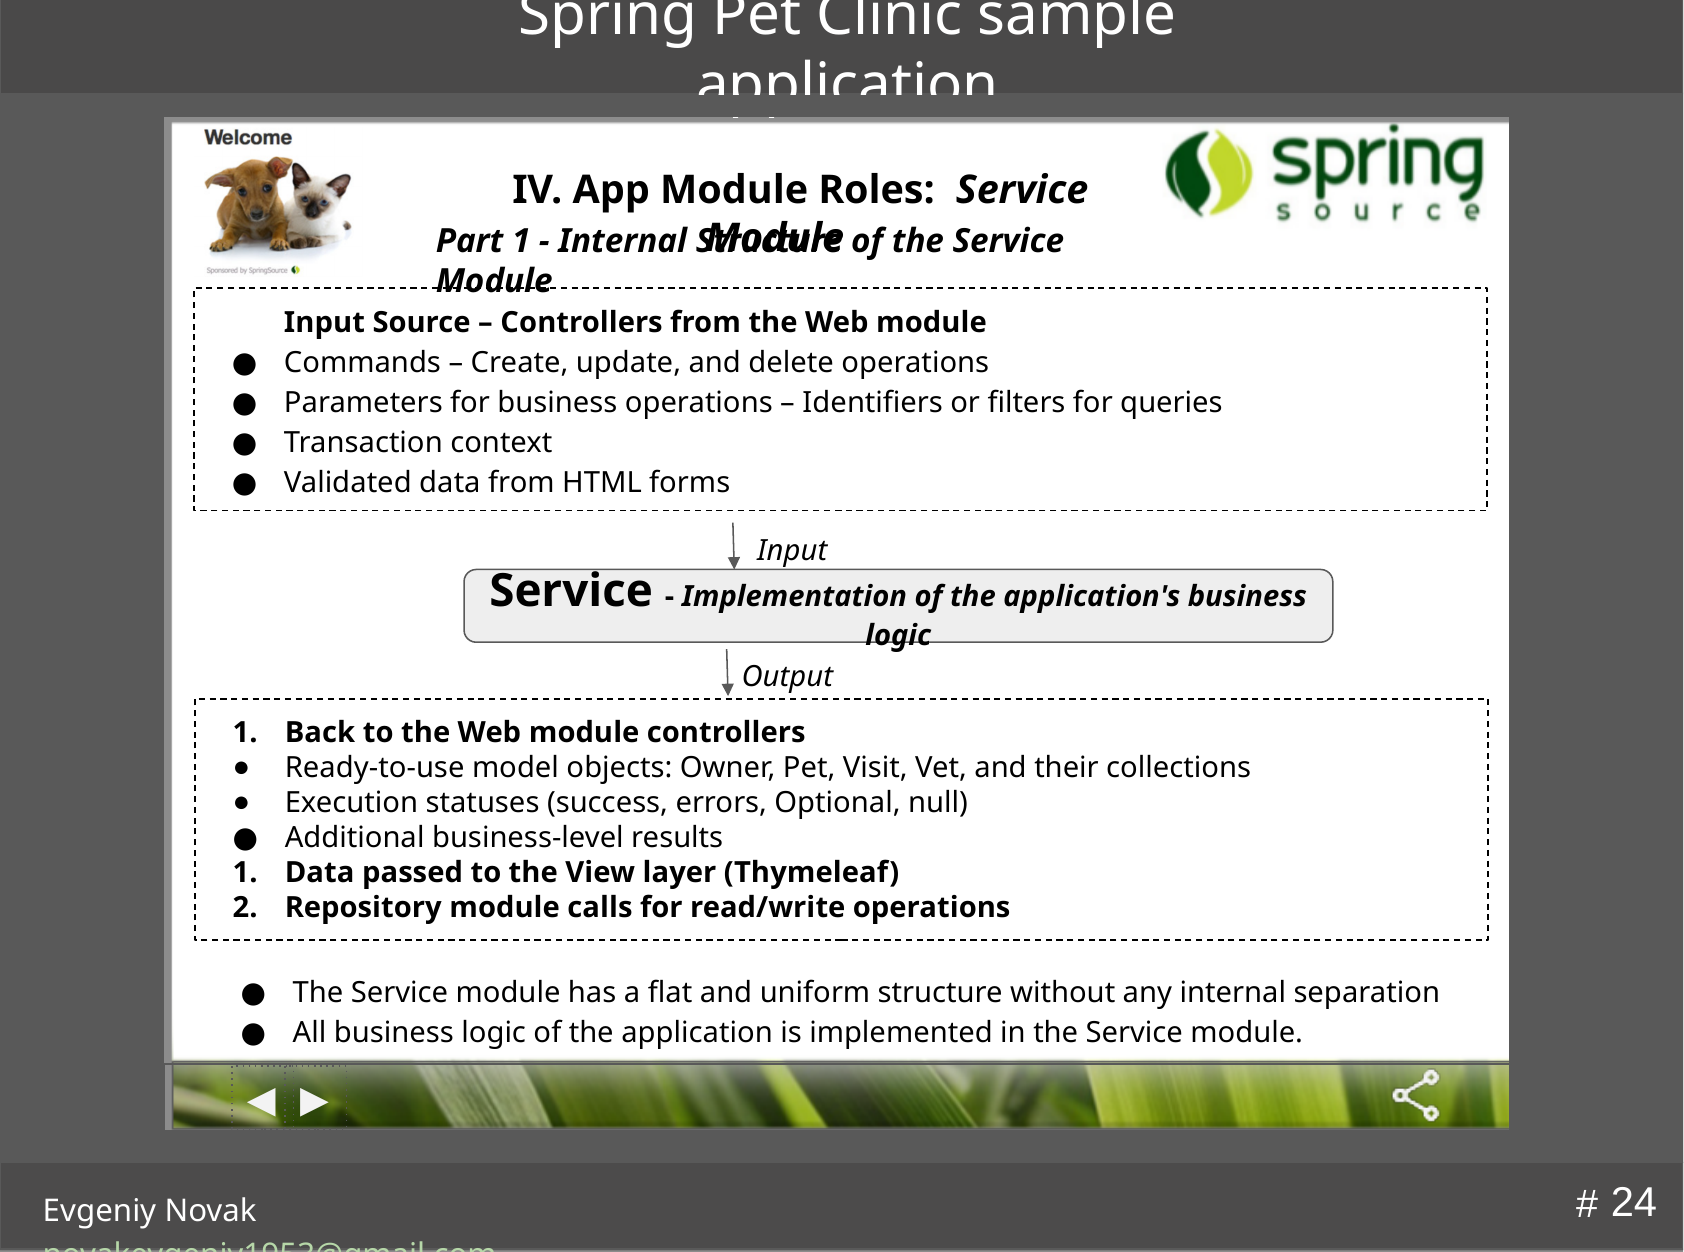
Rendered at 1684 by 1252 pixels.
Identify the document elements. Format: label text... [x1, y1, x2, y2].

picture [165, 1065, 1509, 1130]
text_box Back to the Web module controllers Ready-to-use model objects: Owner, Pet, Visit, Vet, and their collections Execution statuses (success, errors, Optional, null) Additional business-level results Data passed to the View layer (Thymeleaf) Repository module calls for read/write operations [194, 698, 1489, 941]
slide_number [1470, 1156, 1624, 1252]
text_box IV. App Module Roles: Service Module [393, 149, 1157, 218]
text_box Part 1 - Internal Structure of the Service Module [420, 204, 1157, 266]
text_box Output [726, 642, 851, 698]
text_box Service - Implementation of the application's business logic [464, 569, 1333, 643]
text_box Input Source – Controllers from the Web module Commands – Create, update, and delete operations Parameters for business operations – Identifiers or filters for queries Transaction context Validated data from HTML forms [194, 288, 1488, 511]
text_box Input [742, 515, 845, 577]
picture [164, 117, 1509, 1063]
text_box The Service module has a flat and uniform structure without any internal separation All business logic of the application is implemented in the Service module. [202, 958, 1488, 1051]
slide_number ‹#› [1624, 1156, 1676, 1252]
